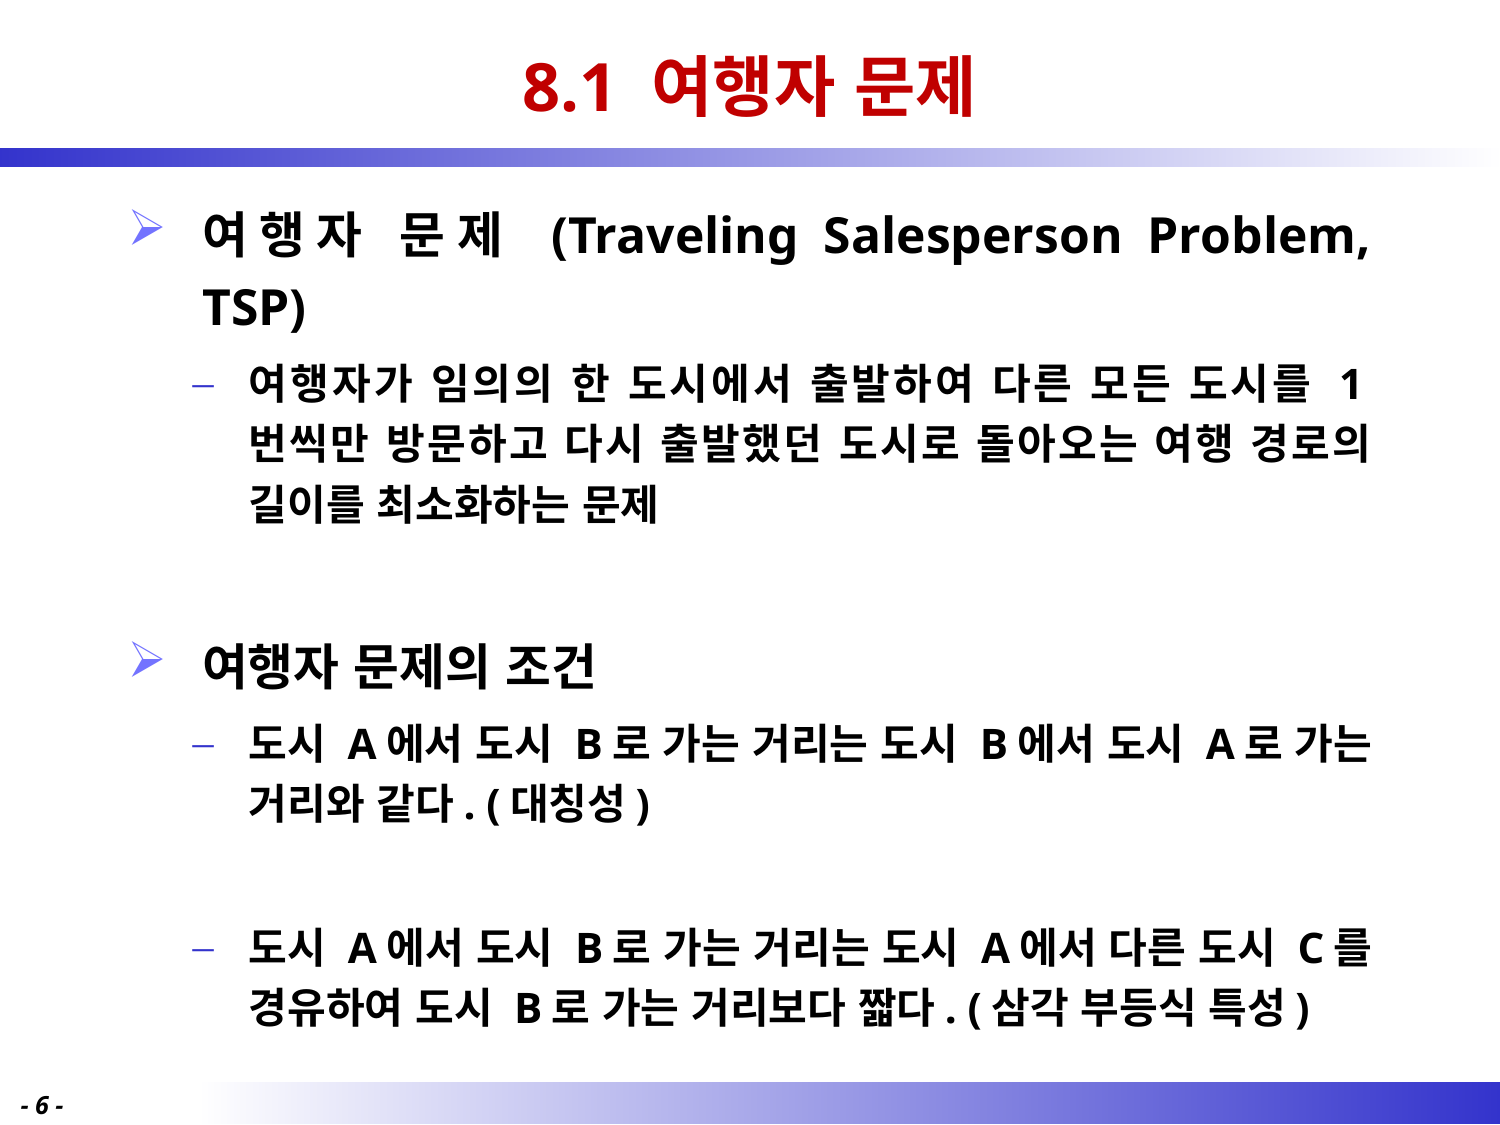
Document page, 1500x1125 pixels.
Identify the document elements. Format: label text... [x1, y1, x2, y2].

title 8.1 여행자 문제 [112, 7, 1388, 163]
list 여행자 문제 (Traveling Salesperson Problem, TSP) 여행자가 임의의 한 도시에서 출발하여 다른 모든 도시를 1번씩만 방문하고 다시 출발했던 도시로 돌아오는 여행 경로의 길이를 최소화하는 문제 여행자 문제의 조건 도시 A에서 도시 B로 가는 거리는 도시 B에서 도시 A로 가는 거리와 같다. (대칭성) 도시 A에서 도시 B로 가는 거리는 도시 A에서 다른 도시 C를 경유하여 도시 B로 가는 거리보다 짧다. (삼각 부등식 특성) [112, 184, 1388, 1082]
slide_number - 6 - [5, 1082, 113, 1118]
